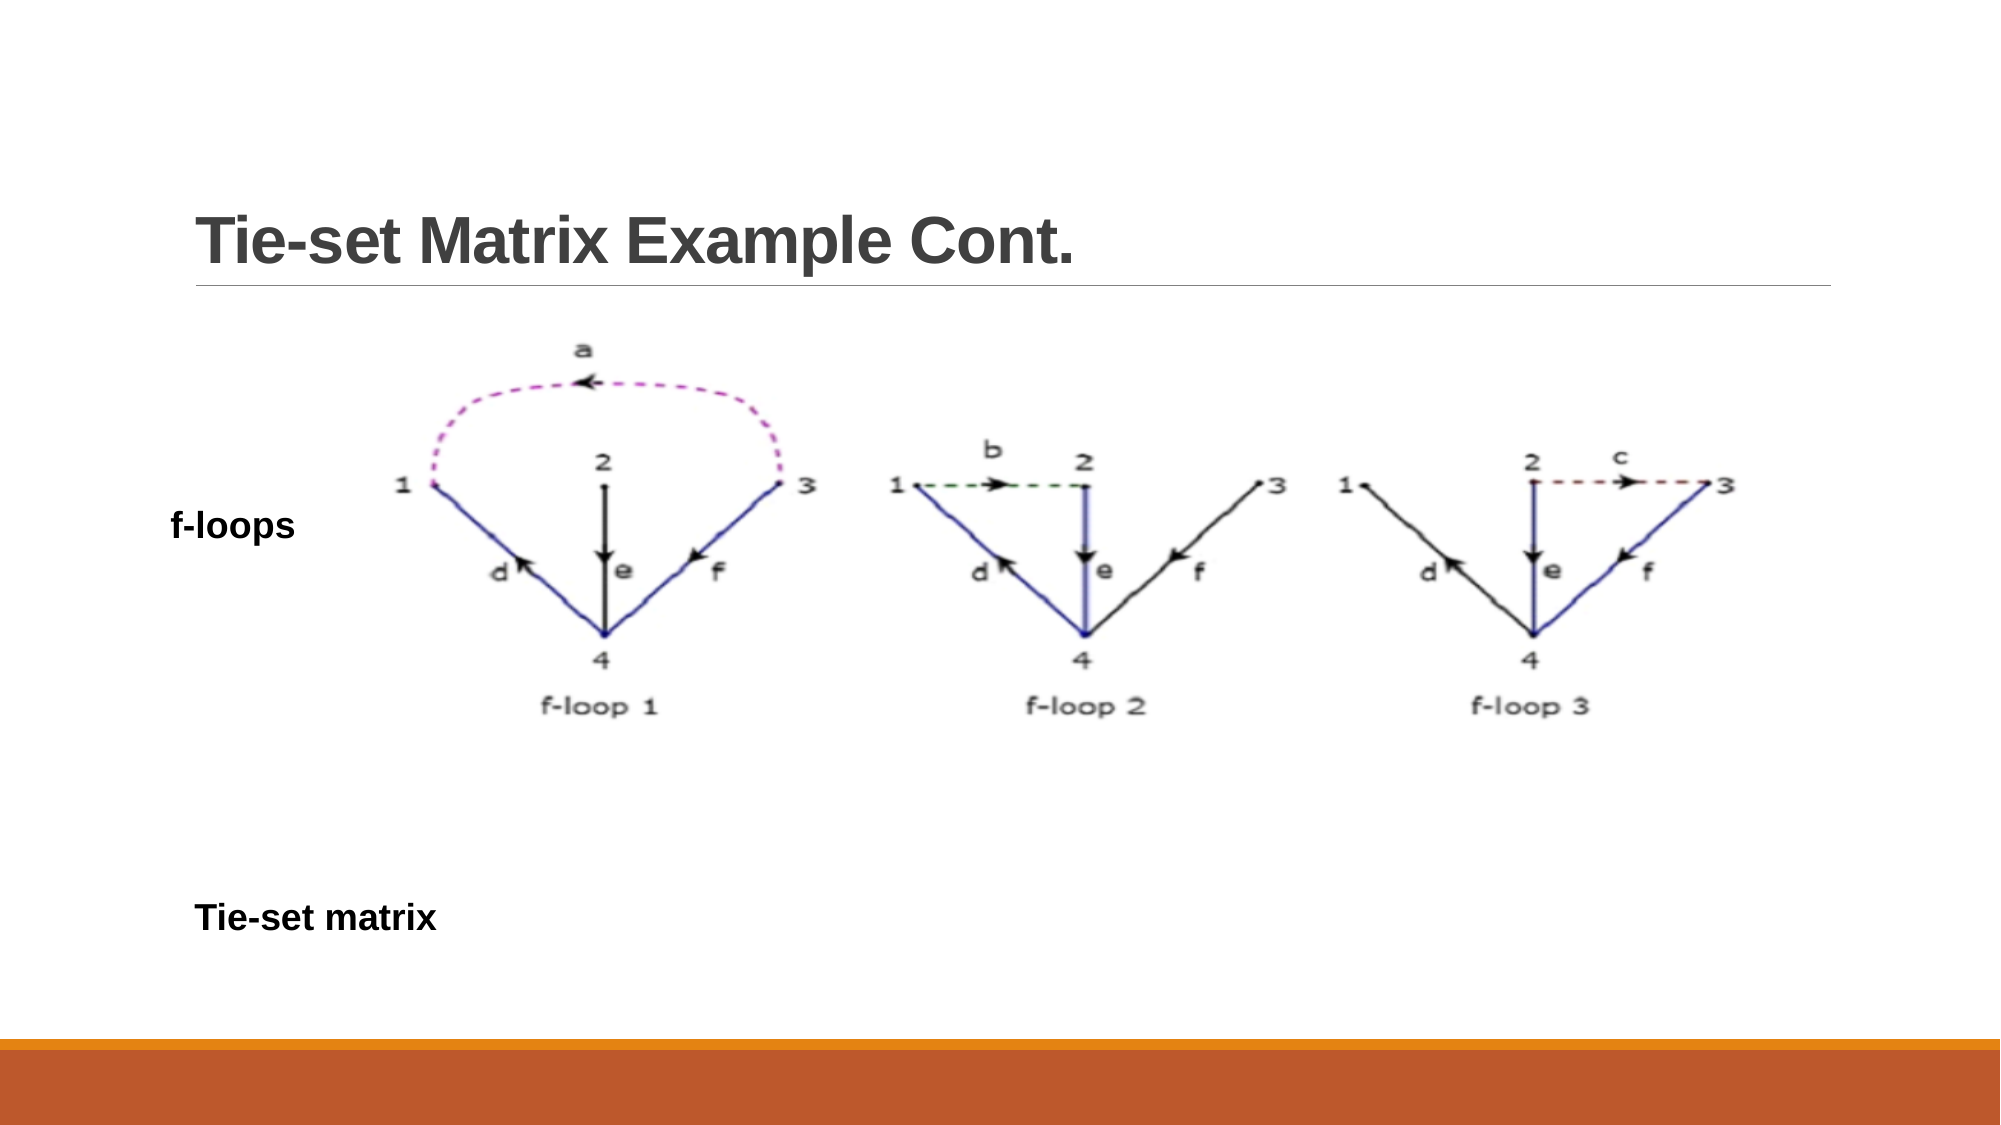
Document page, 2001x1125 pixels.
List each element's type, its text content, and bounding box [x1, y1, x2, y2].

title Tie-set Matrix Example Cont. [180, 47, 1830, 285]
text_box Tie-set matrix [115, 885, 517, 946]
text_box f-loops [155, 493, 360, 554]
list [380, 327, 1760, 734]
